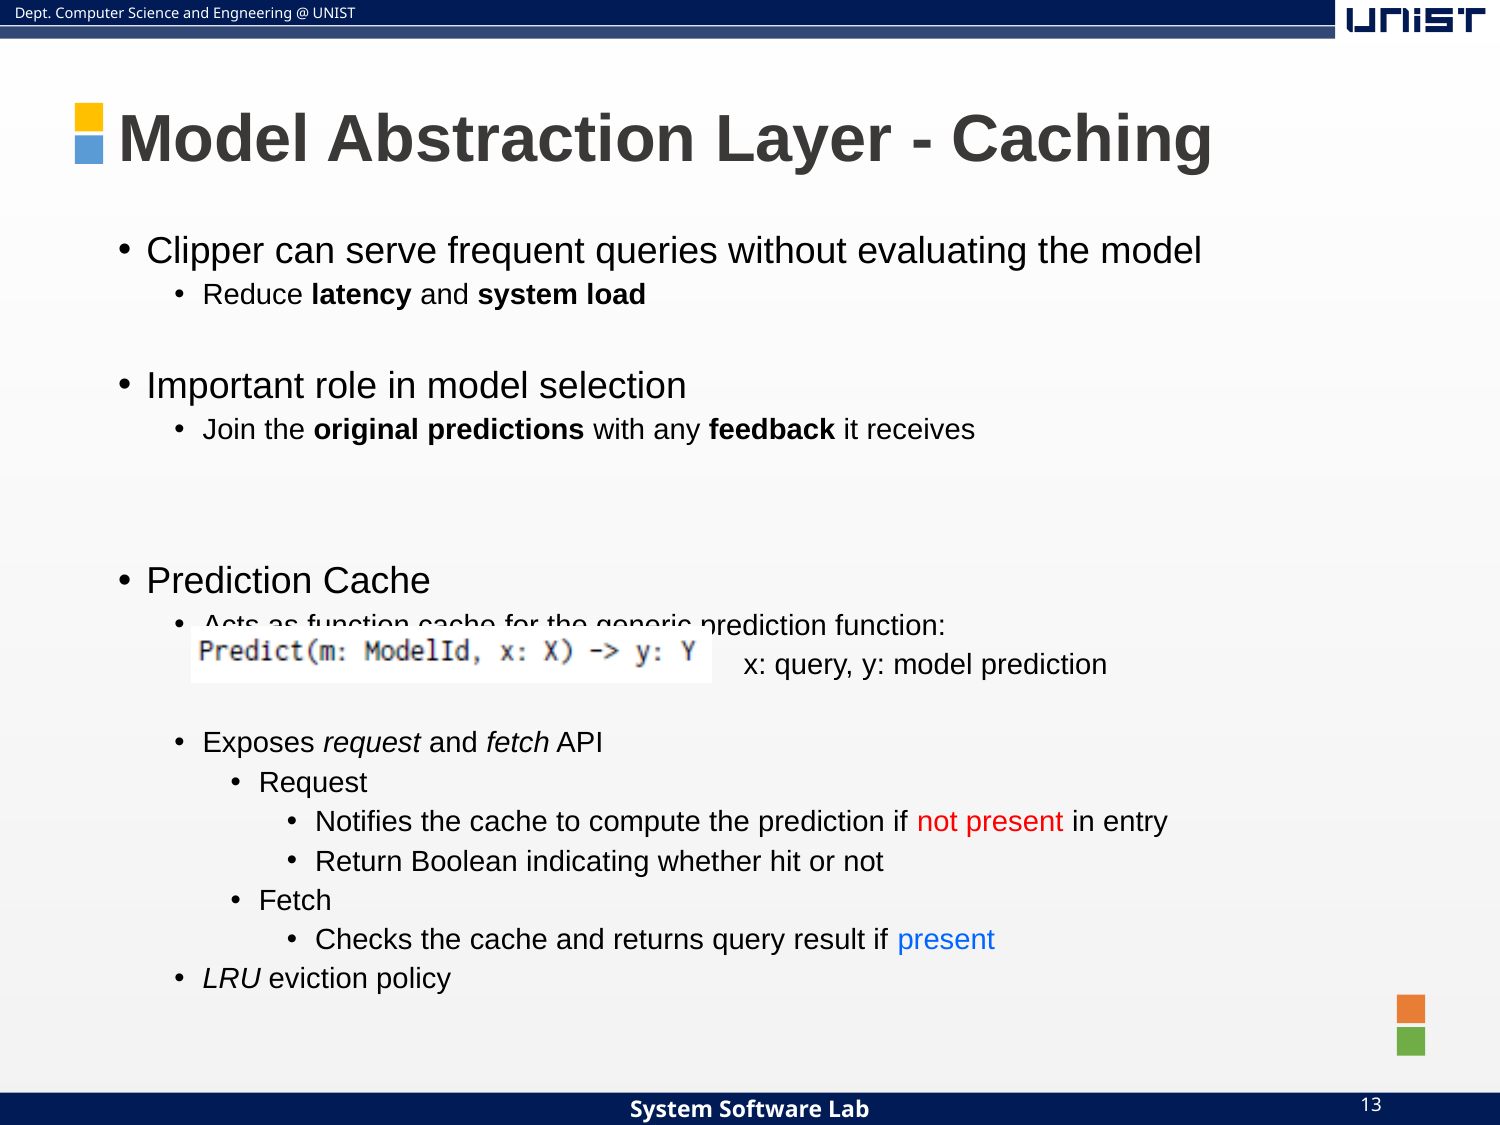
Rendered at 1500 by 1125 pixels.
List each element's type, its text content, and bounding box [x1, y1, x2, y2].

title Model Abstraction Layer - Caching [103, 89, 1397, 190]
slide_number 13 [1059, 1075, 1397, 1125]
list Clipper can serve frequent queries without evaluating the model Reduce latency and system load Important role in model selection Join the original predictions with any feedback it receives Prediction Cache Acts as function cache for the generic prediction function: x: query, y: model prediction Exposes request and fetch API Request Notifies the cache to compute the prediction if not present in entry Return Boolean indicating whether hit or not Fetch Checks the cache and returns query result if present LRU eviction policy [103, 223, 1397, 1056]
picture [191, 626, 712, 683]
picture [1346, 7, 1486, 33]
